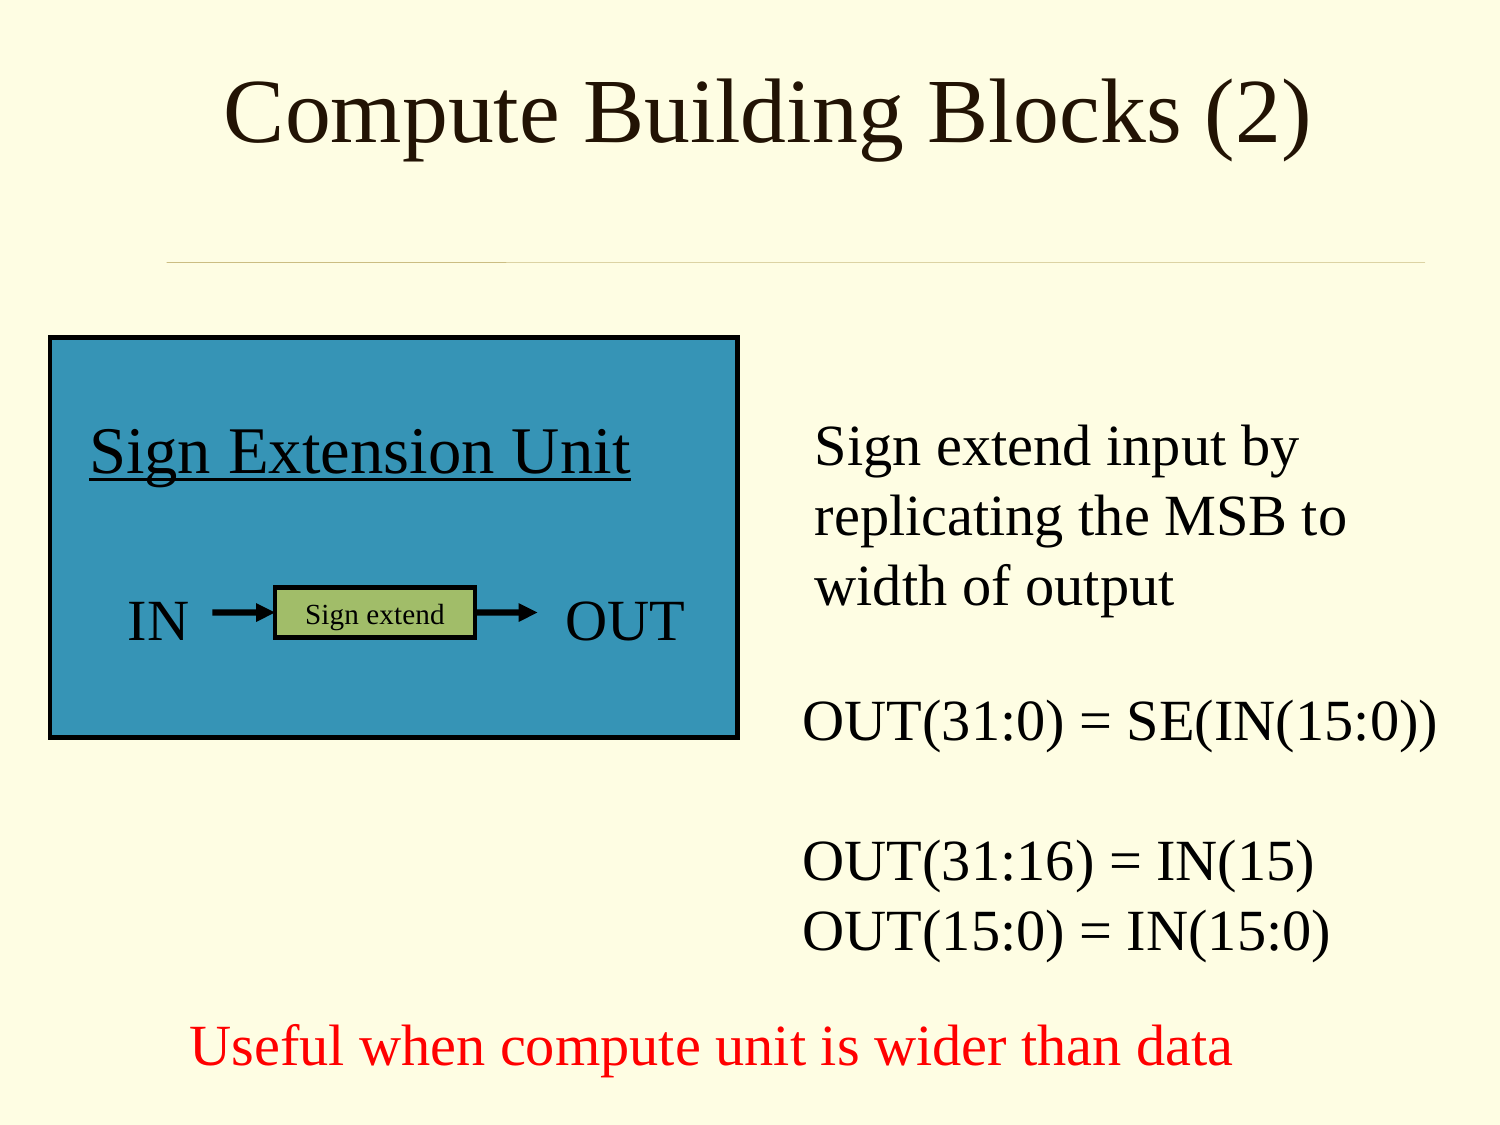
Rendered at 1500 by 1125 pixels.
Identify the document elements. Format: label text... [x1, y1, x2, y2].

text_box Useful when compute unit is wider than data [174, 999, 1249, 1085]
text_box OUT [550, 575, 700, 660]
text_box [475, 606, 538, 619]
text_box Sign extend [275, 587, 475, 638]
text_box OUT(31:0) = SE(IN(15:0)) OUT(31:16) = IN(15) OUT(15:0) = IN(15:0) [788, 674, 1454, 970]
title Compute Building Blocks (2) [87, 12, 1450, 200]
text_box Sign extend input by replicating the MSB to width of output [800, 399, 1363, 625]
text_box [49, 337, 738, 738]
text_box Sign Extension Unit [74, 399, 647, 495]
text_box [212, 606, 275, 619]
text_box IN [112, 575, 205, 660]
